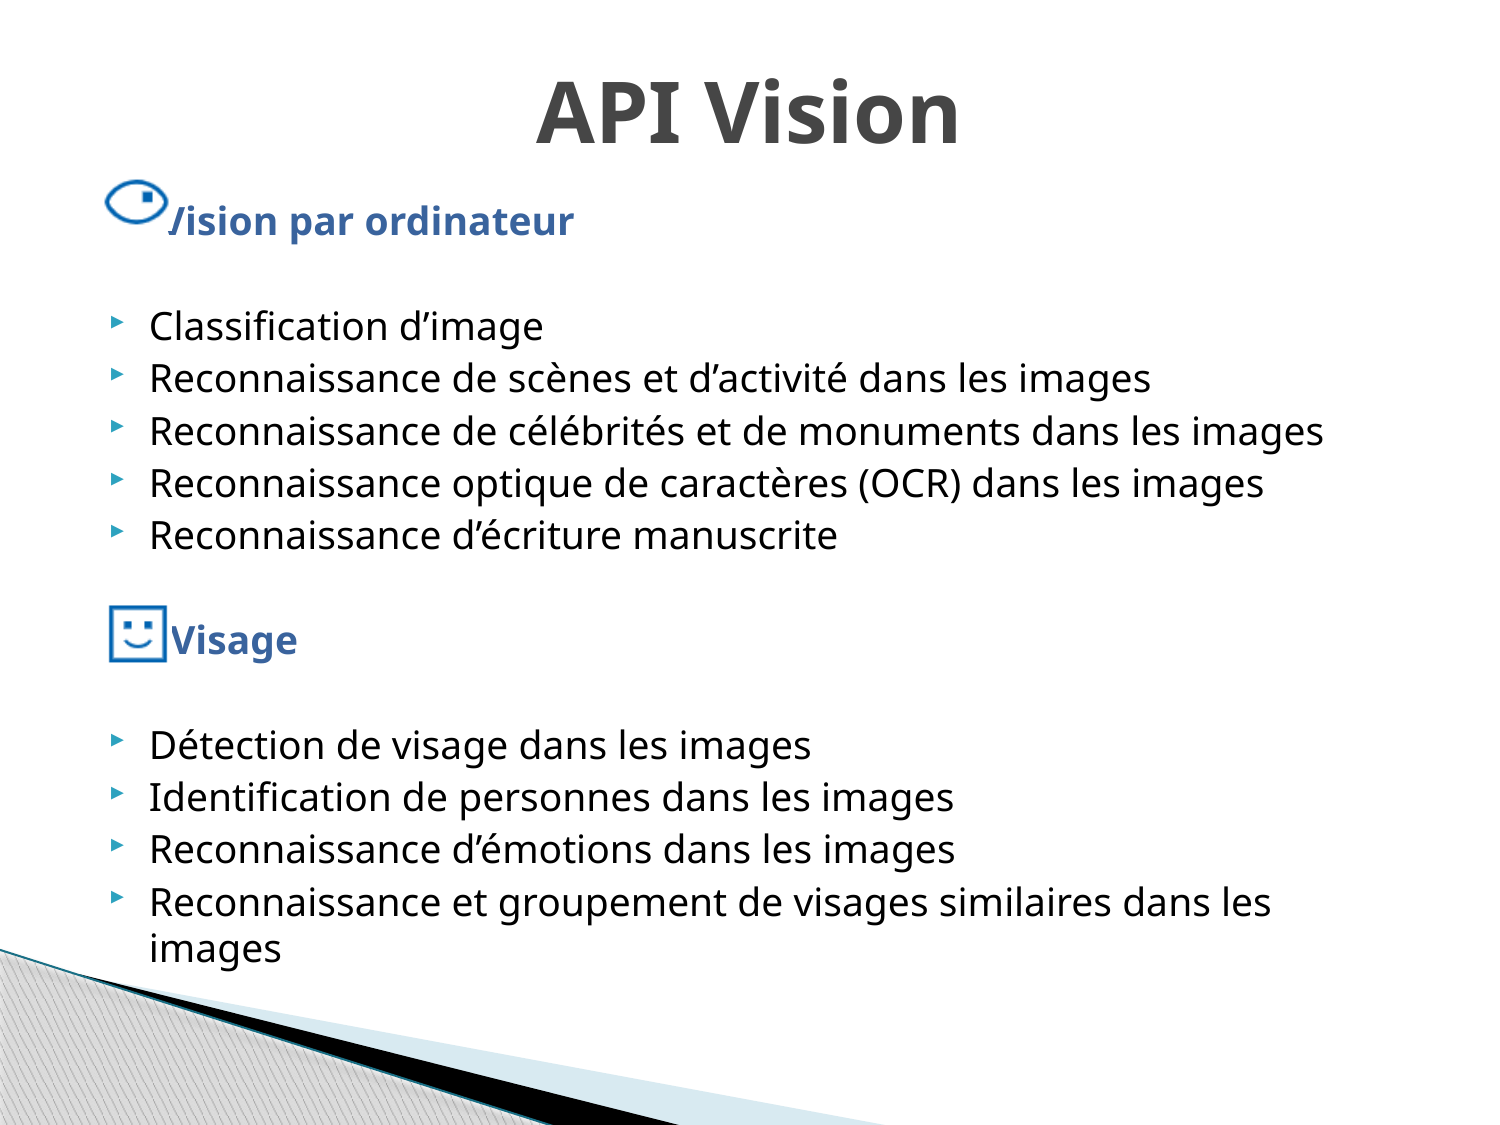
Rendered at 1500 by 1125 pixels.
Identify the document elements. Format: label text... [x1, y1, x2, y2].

title API Vision [75, 45, 1425, 173]
picture [97, 172, 172, 231]
picture [103, 601, 172, 669]
list Vision par ordinateur Classification d’image Reconnaissance de scènes et d’activité dans les images Reconnaissance de célébrités et de monuments dans les images Reconnaissance optique de caractères (OCR) dans les images Reconnaissance d’écriture manuscrite Visage Détection de visage dans les images Identification de personnes dans les images Reconnaissance d’émotions dans les images Reconnaissance et groupement de visages similaires dans les images [76, 137, 1427, 988]
